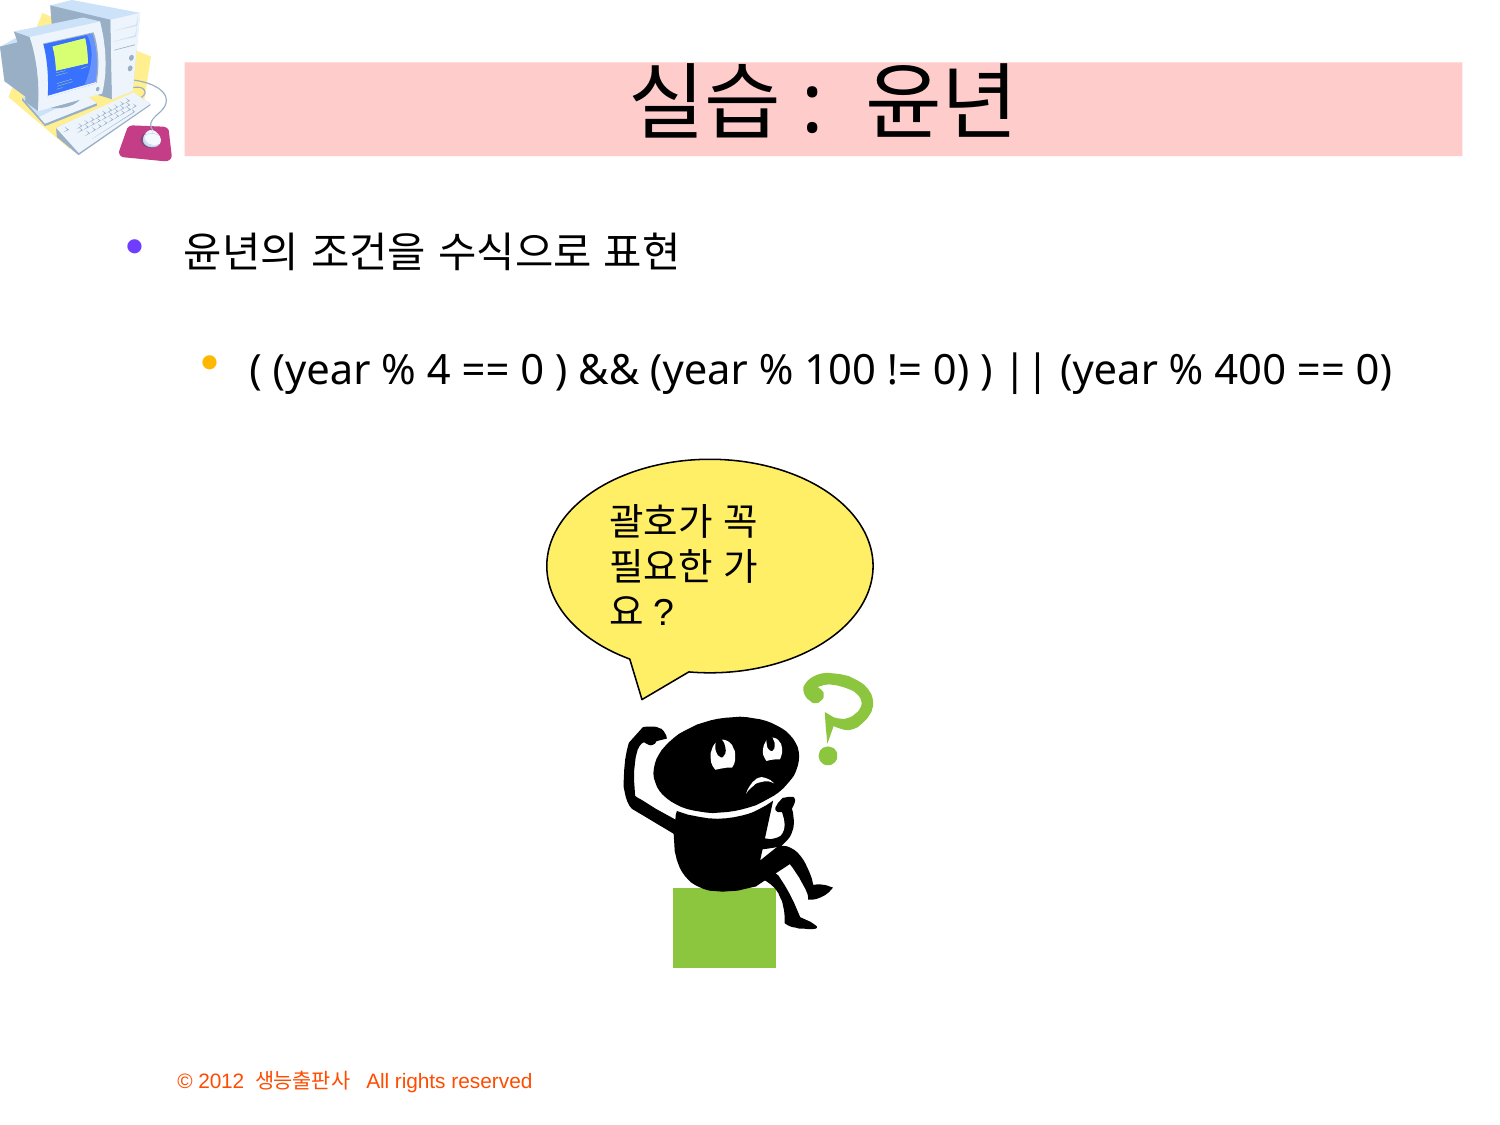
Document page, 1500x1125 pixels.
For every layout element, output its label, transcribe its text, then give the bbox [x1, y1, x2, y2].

picture [623, 672, 874, 968]
text_box 괄호가 꼭 필요한 가요? [546, 459, 874, 671]
list 윤년의 조건을 수식으로 표현 ( (year % 4 == 0 ) && (year % 100 != 0) ) || (year % 400 == 0) [112, 218, 1460, 900]
title 실습: 윤년 [184, 62, 1463, 157]
